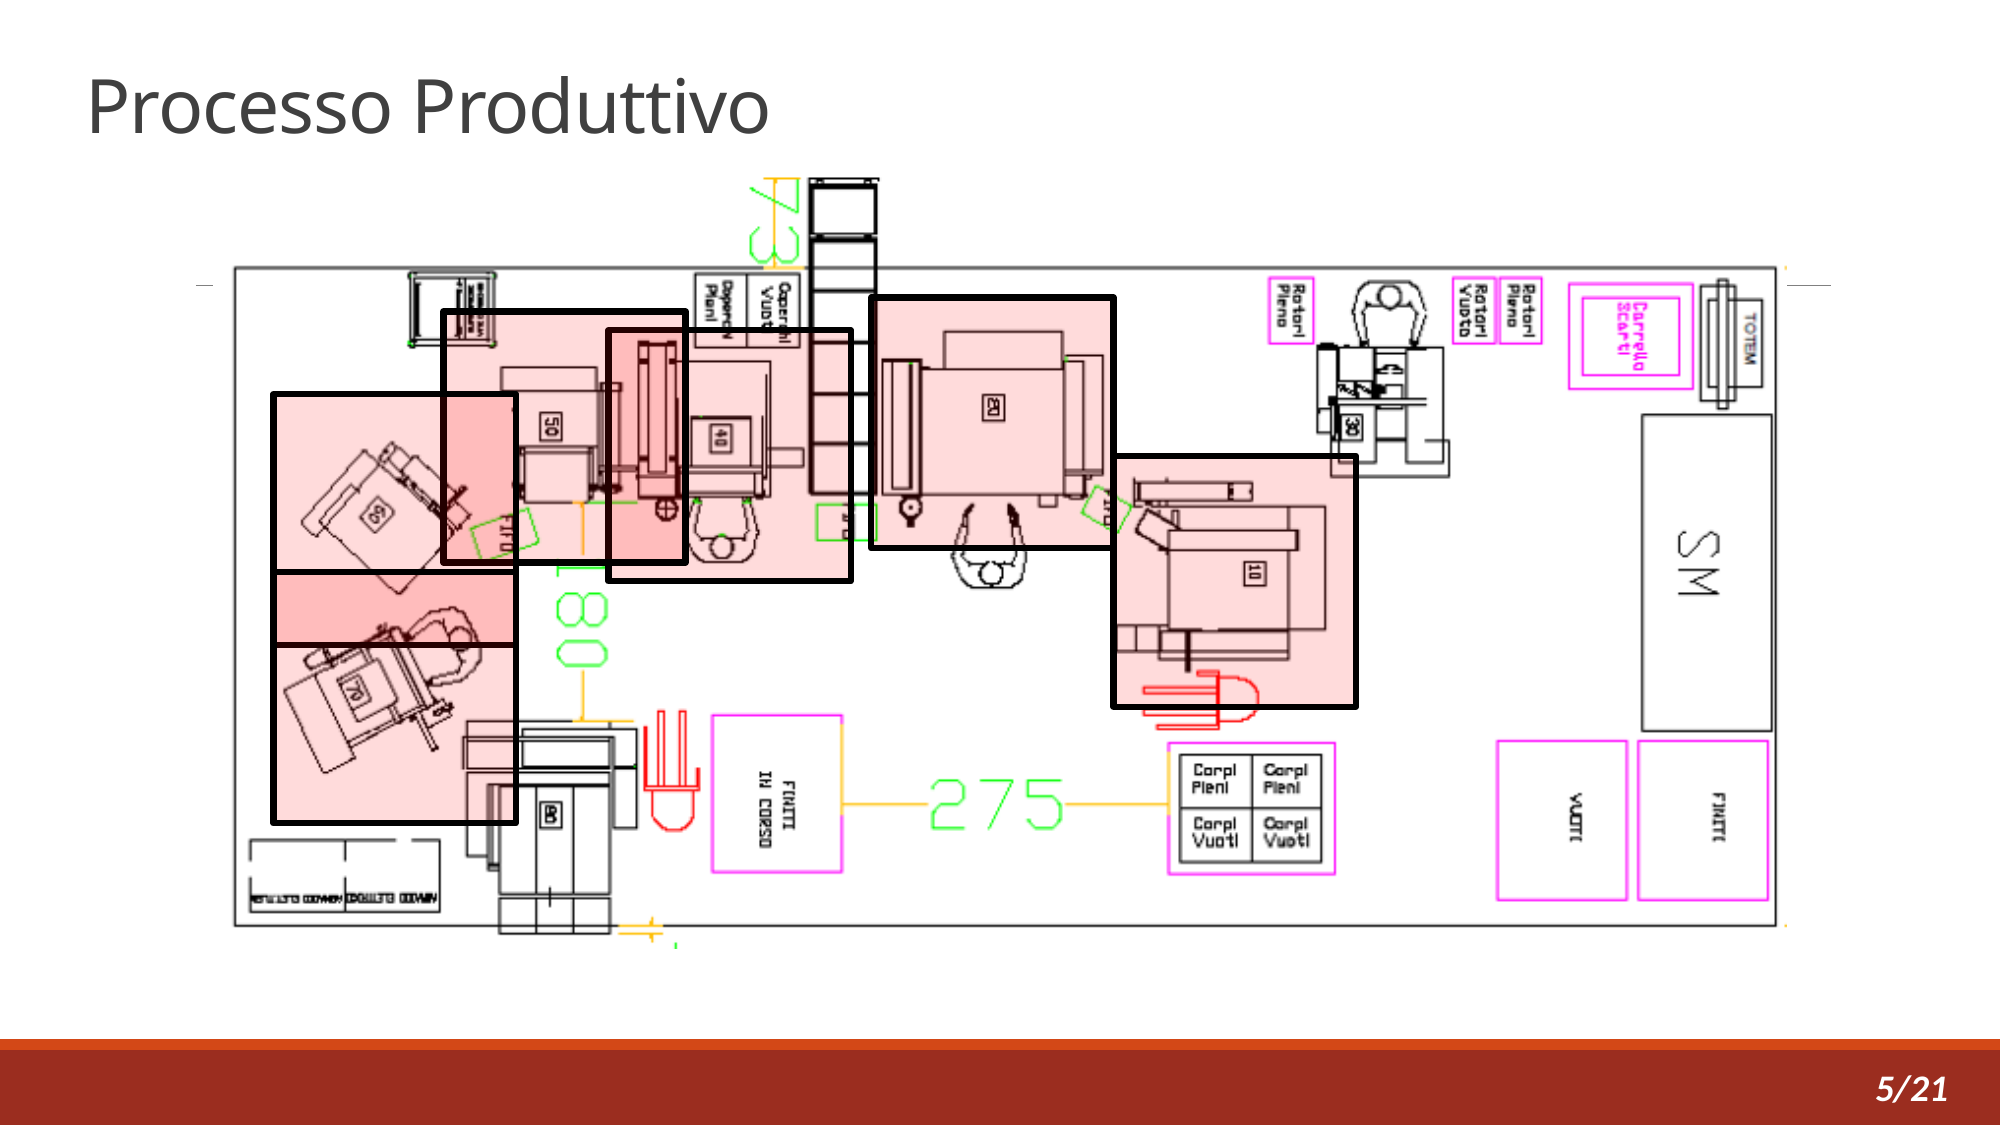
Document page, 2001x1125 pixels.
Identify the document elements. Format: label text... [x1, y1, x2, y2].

text_box 5/21 [1860, 1056, 1964, 1116]
title Processo Produttivo [70, 41, 1721, 157]
picture [212, 175, 1787, 950]
